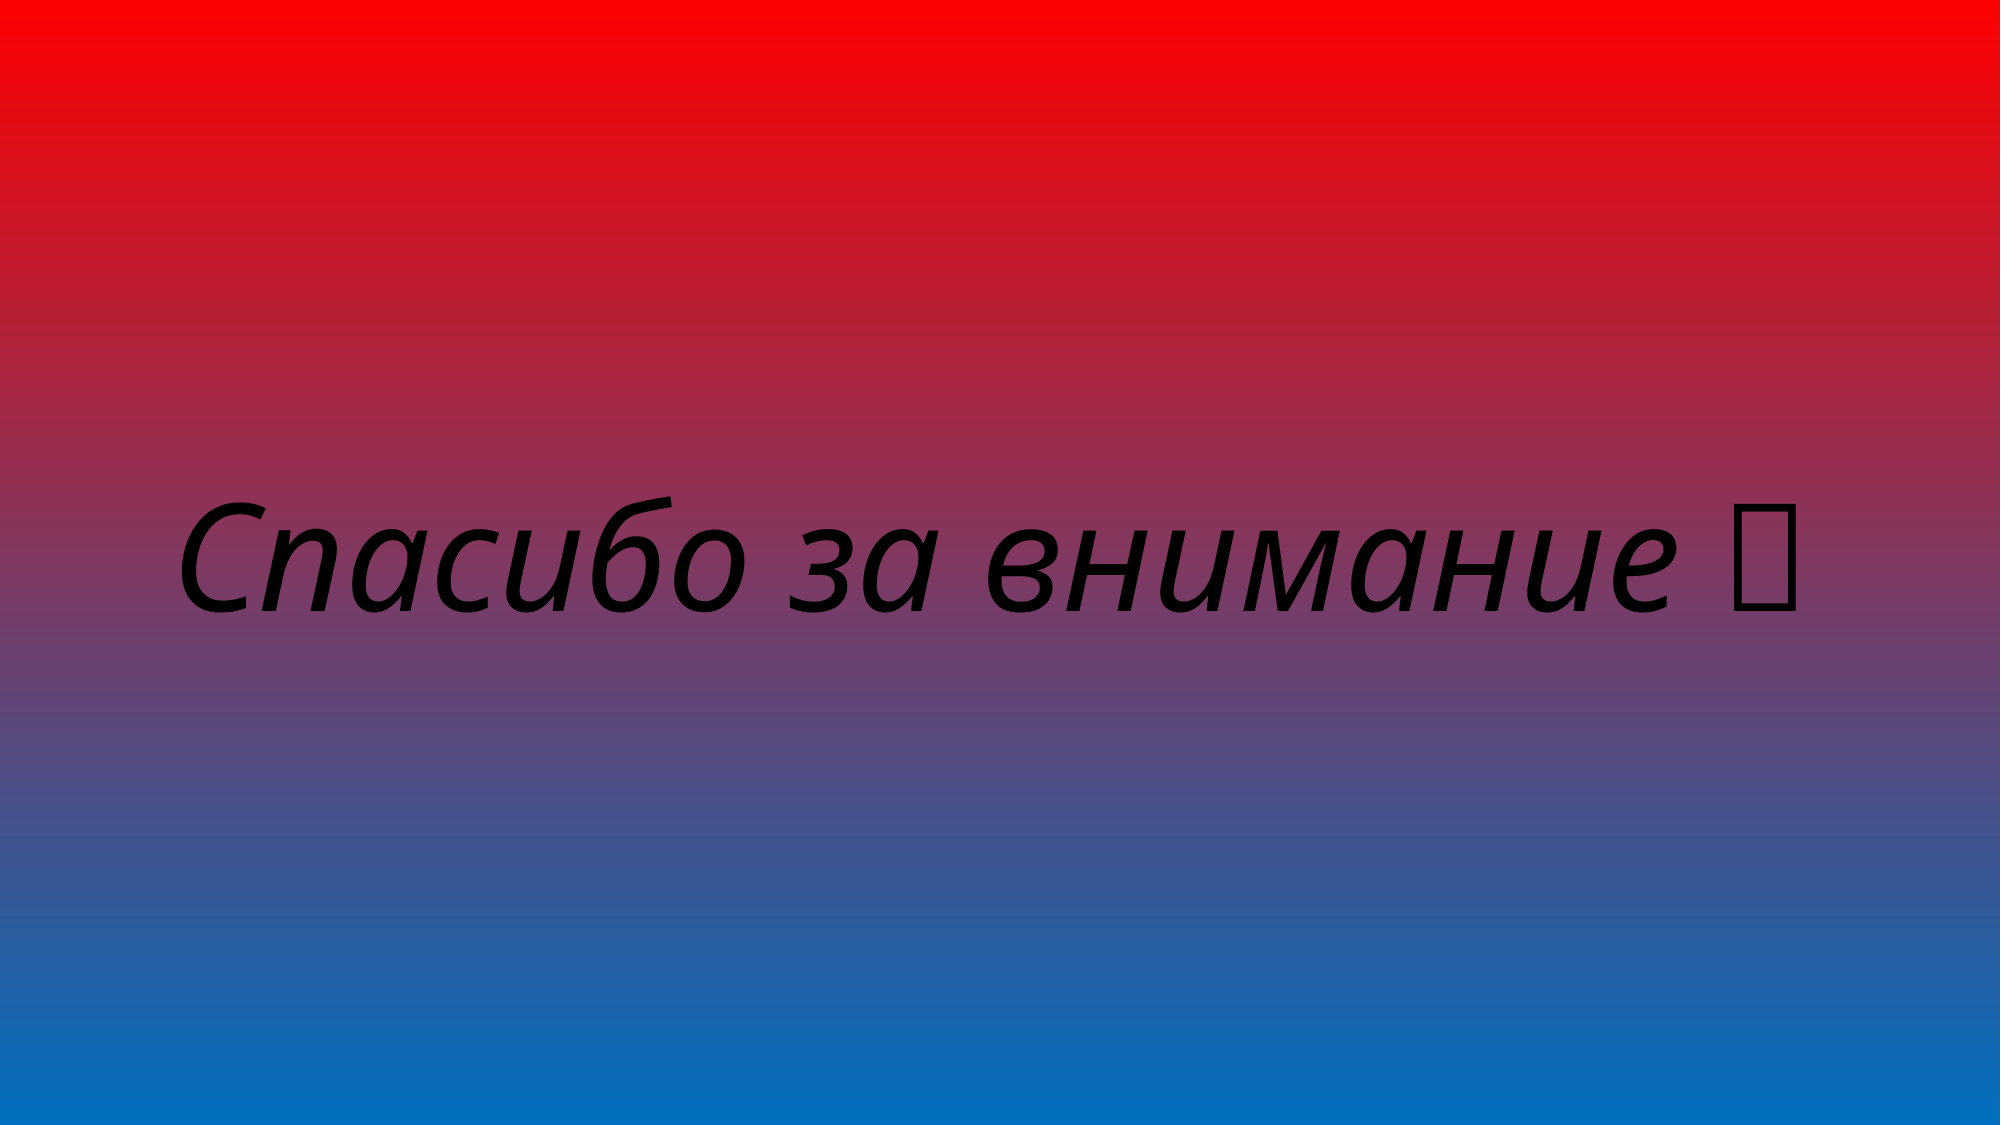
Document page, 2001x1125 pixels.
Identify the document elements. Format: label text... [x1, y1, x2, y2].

title Спасибо за внимание  [0, 0, 2000, 1125]
